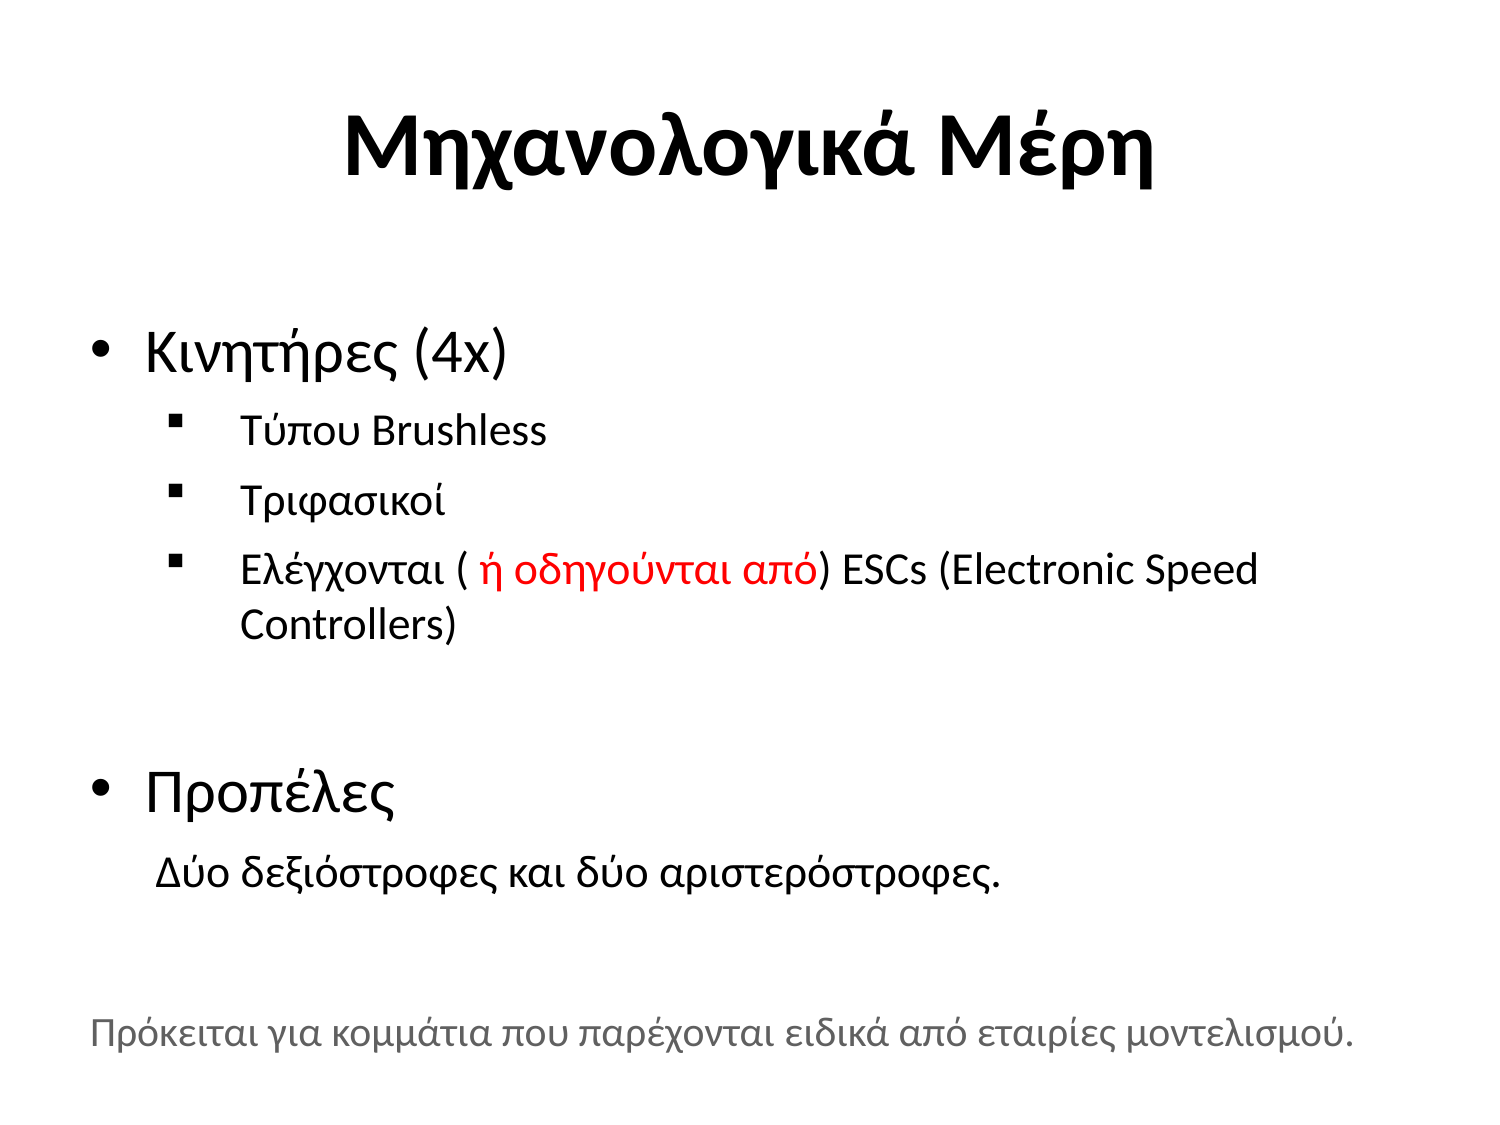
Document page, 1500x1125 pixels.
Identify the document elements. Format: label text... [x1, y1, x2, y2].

text_box Μηχανολογικά Μέρη [74, 45, 1425, 233]
text_box Κινητήρες (4x) Τύπου Brushless Τριφασικοί Ελέγχονται ( ή οδηγούνται από) ESCs (Electronic Speed Controllers) Προπέλες Δύο δεξιόστροφες και δύο αριστερόστροφες. Πρόκειται για κομμάτια που παρέχονται ειδικά από εταιρίες μοντελισμού. [74, 302, 1425, 1035]
